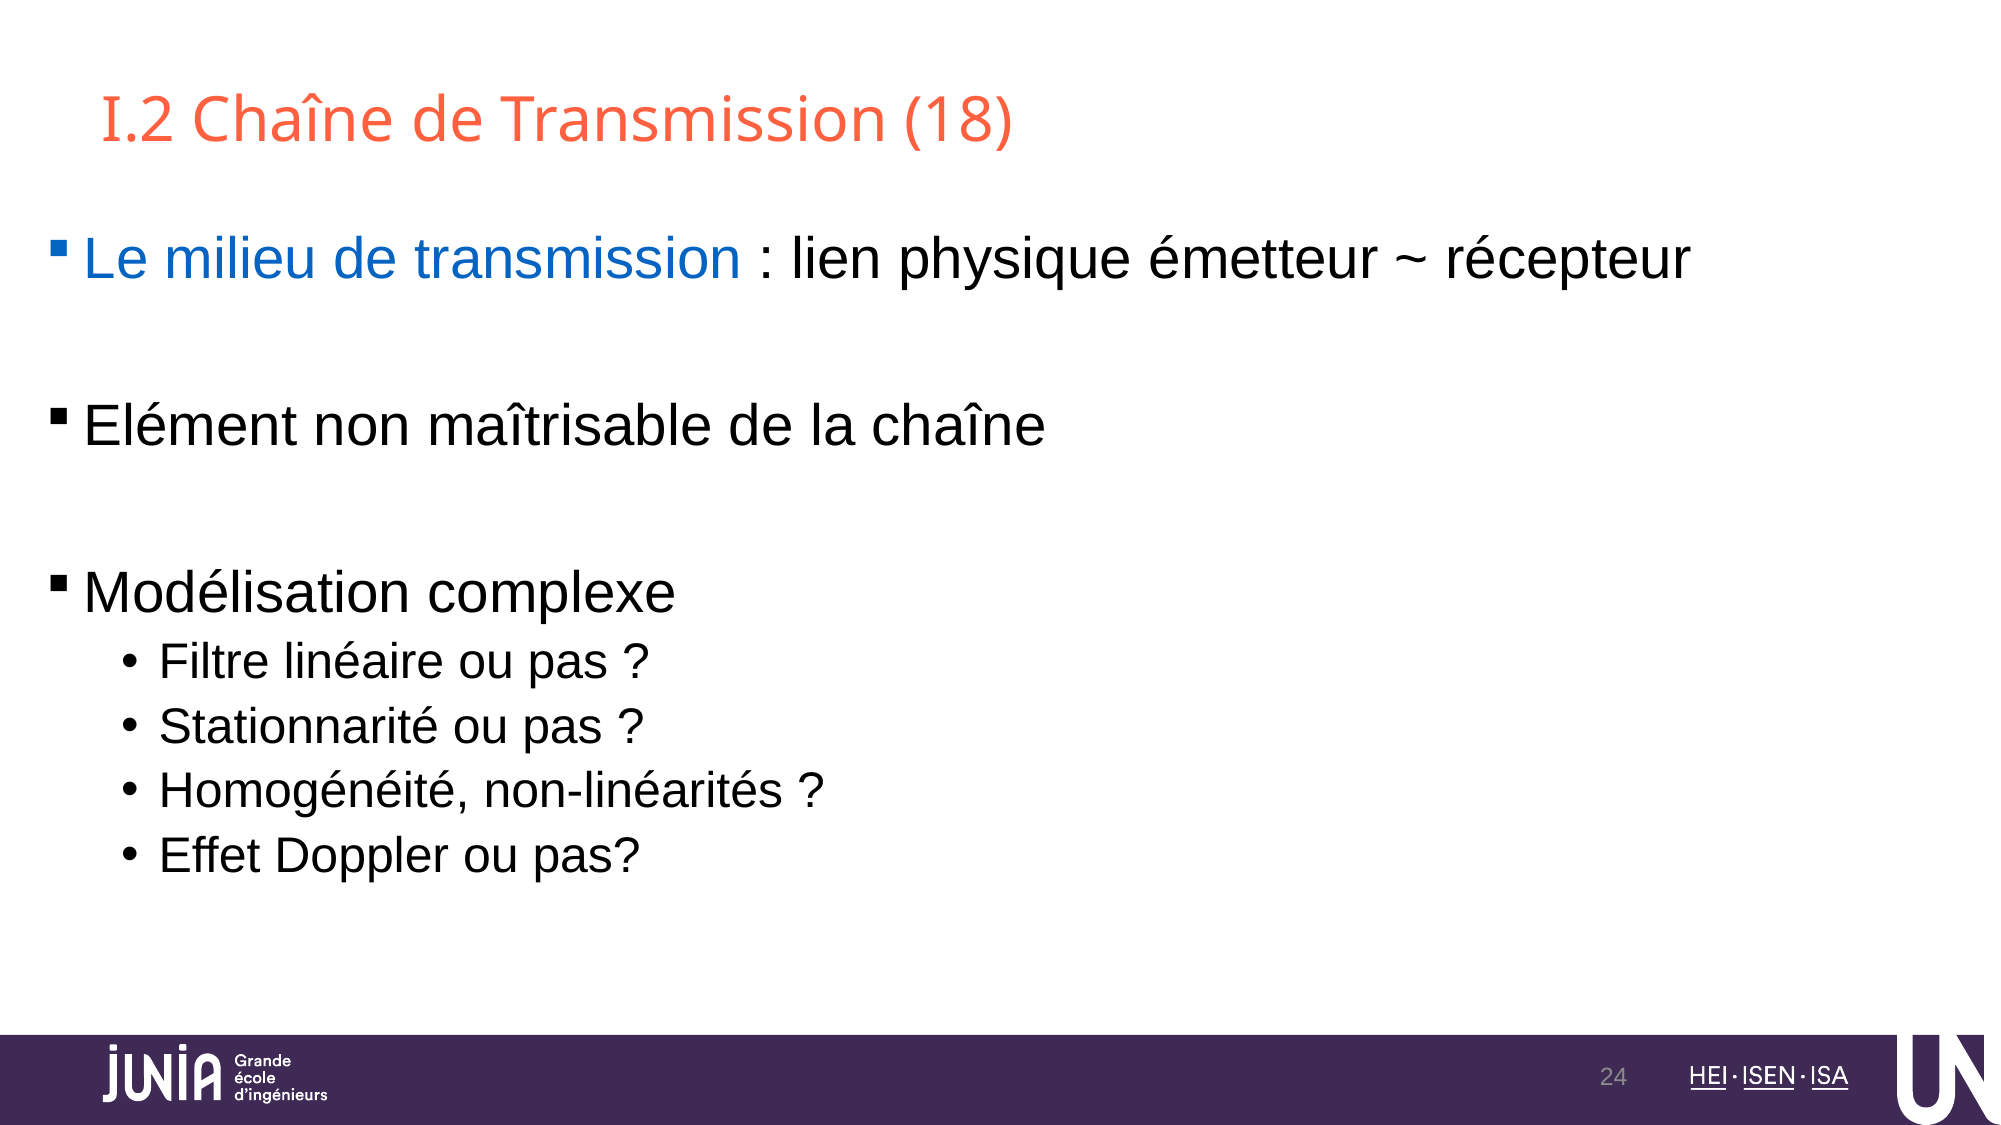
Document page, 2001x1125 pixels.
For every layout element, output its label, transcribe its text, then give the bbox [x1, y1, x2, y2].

list Le milieu de transmission : lien physique émetteur ~ récepteur Elément non maîtrisable de la chaîne Modélisation complexe Filtre linéaire ou pas ? Stationnarité ou pas ? Homogénéité, non-linéarités ? Effet Doppler ou pas? [31, 220, 2000, 933]
picture [1670, 1044, 1870, 1107]
slide_number 24 [1192, 1045, 1643, 1106]
title I.2 Chaîne de Transmission (18) [86, 80, 1870, 179]
